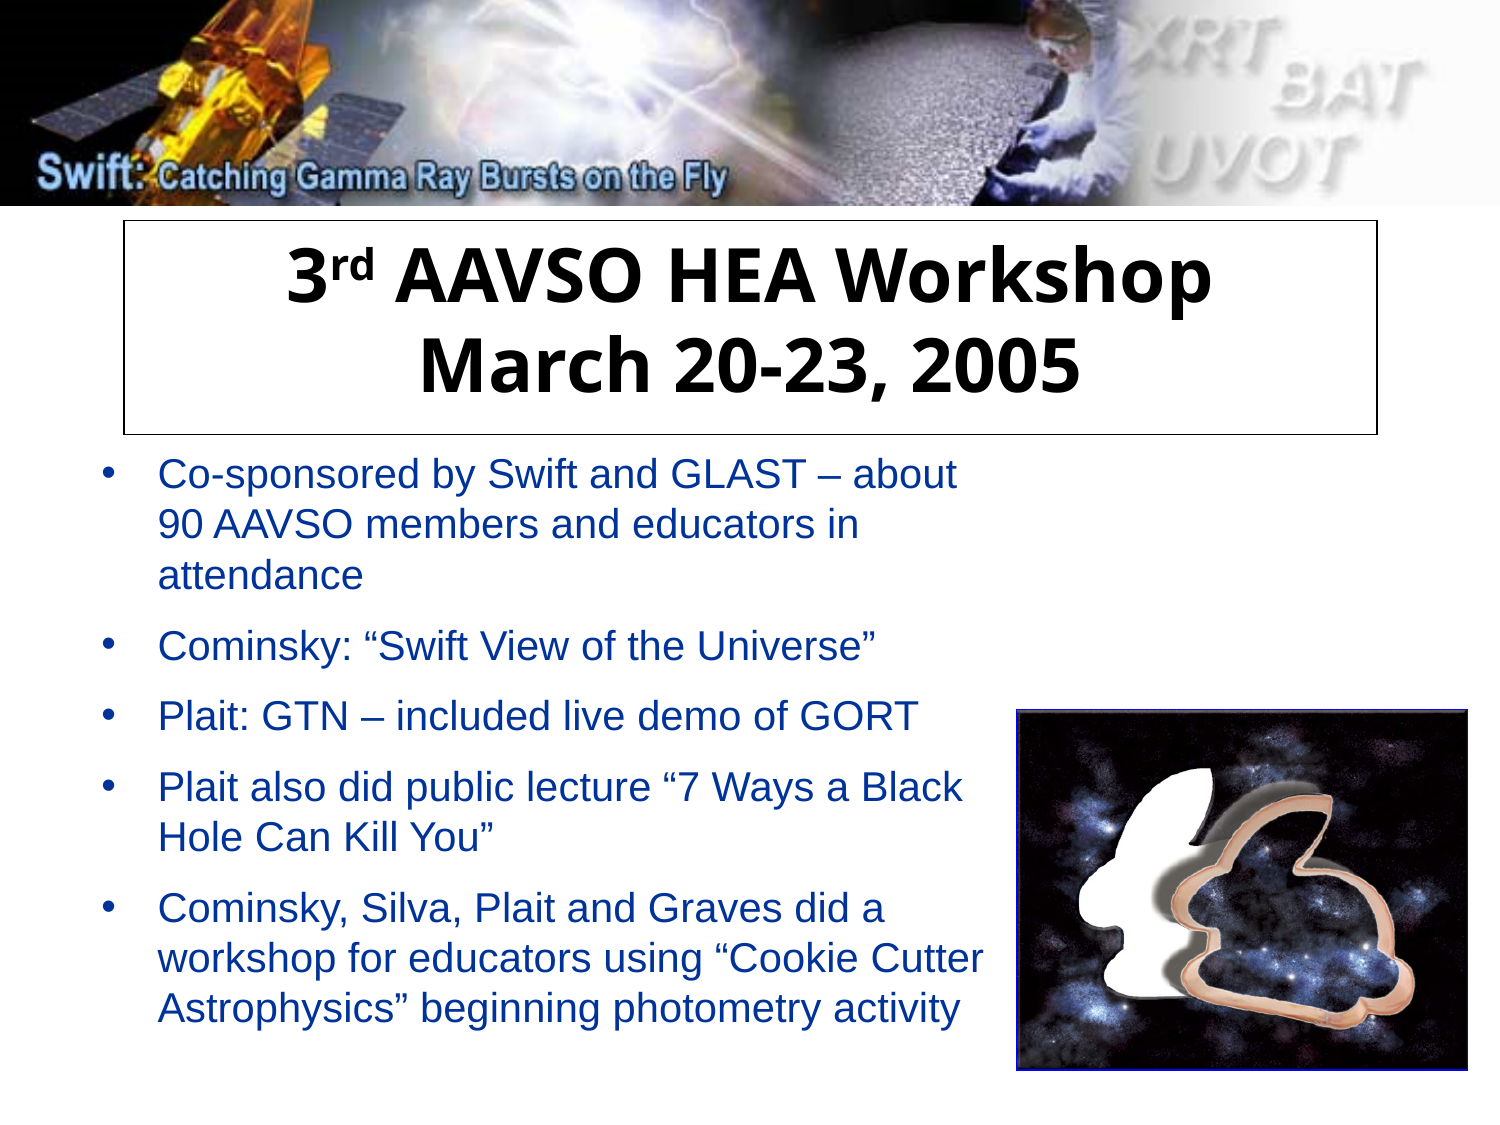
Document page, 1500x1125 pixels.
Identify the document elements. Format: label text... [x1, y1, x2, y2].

picture [1016, 710, 1468, 1070]
text_box 3rd AAVSO HEA Workshop March 20-23, 2005 [124, 220, 1377, 435]
picture [0, 0, 1500, 206]
list Co-sponsored by Swift and GLAST – about 90 AAVSO members and educators in attendance Cominsky: “Swift View of the Universe” Plait: GTN – included live demo of GORT Plait also did public lecture “7 Ways a Black Hole Can Kill You” Cominsky, Silva, Plait and Graves did a workshop for educators using “Cookie Cutter Astrophysics” beginning photometry activity [86, 439, 1012, 1125]
